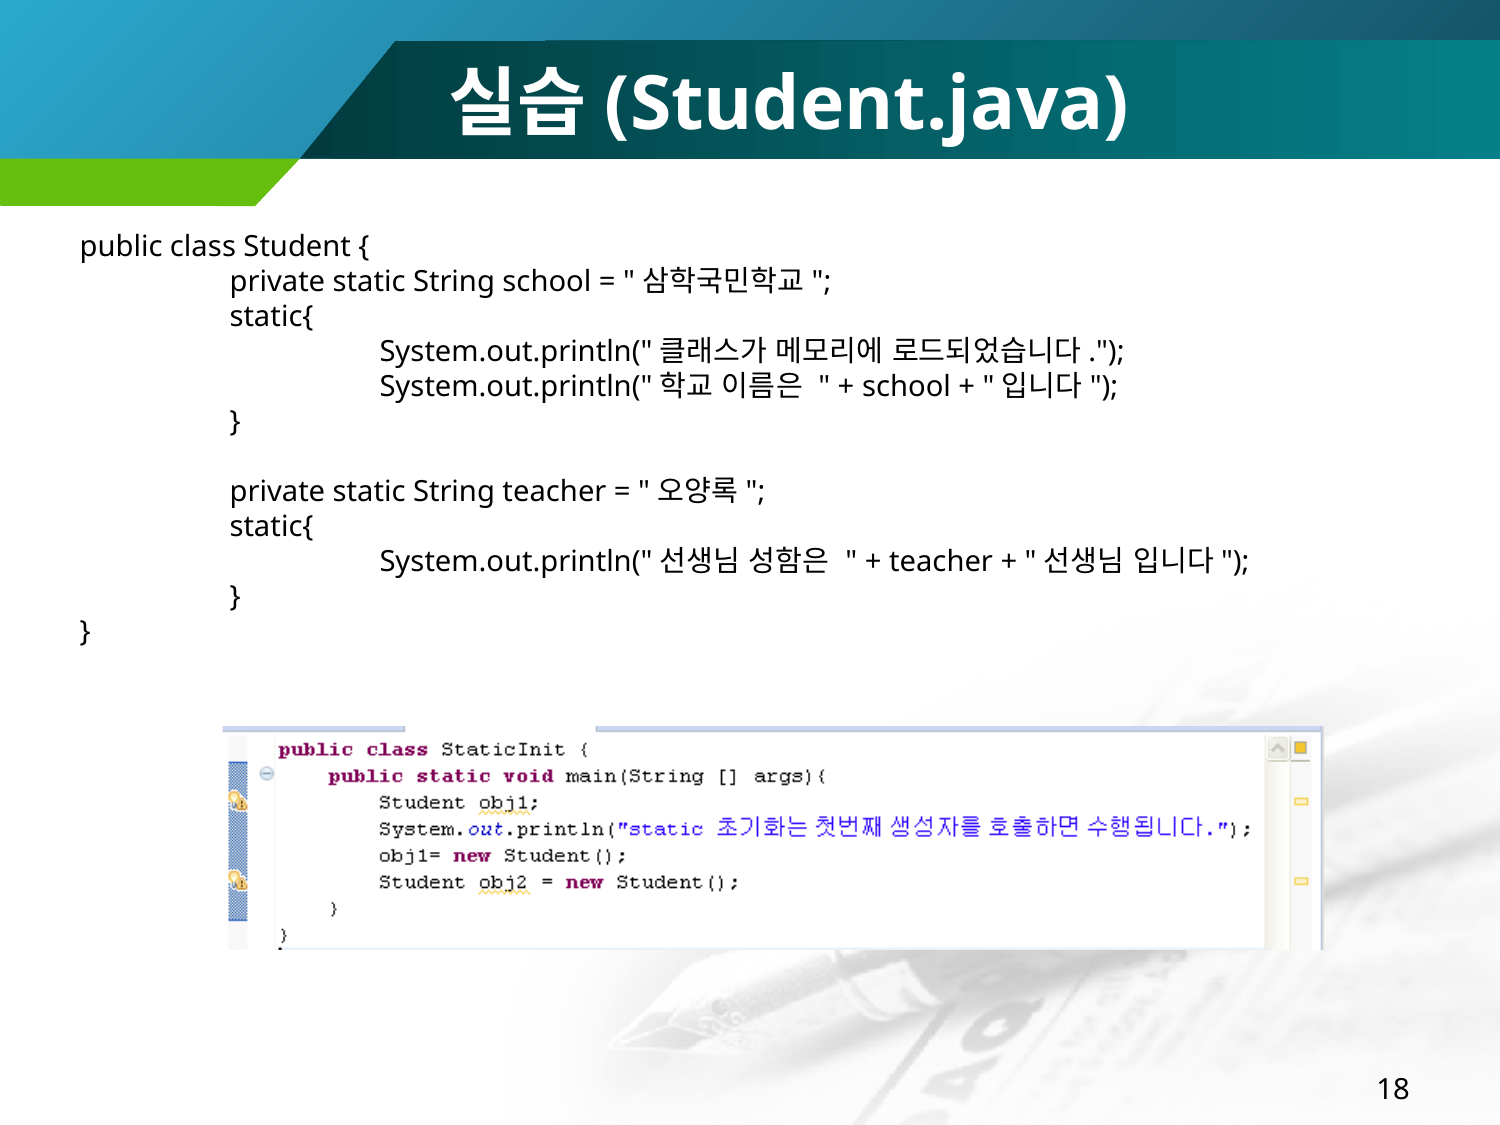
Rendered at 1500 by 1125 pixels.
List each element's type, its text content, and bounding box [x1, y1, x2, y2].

text_box public class Student { private static String school = "삼학국민학교"; static{ System.out.println("클래스가 메모리에 로드되었습니다."); System.out.println("학교 이름은 " + school + "입니다"); } private static String teacher = "오양록"; static{ System.out.println("선생님 성함은 " + teacher + "선생님 입니다"); } } [64, 219, 1424, 655]
picture [222, 448, 1500, 1125]
slide_number 18 [1074, 1062, 1426, 1103]
title 실습(Student.java) [433, 36, 1500, 163]
